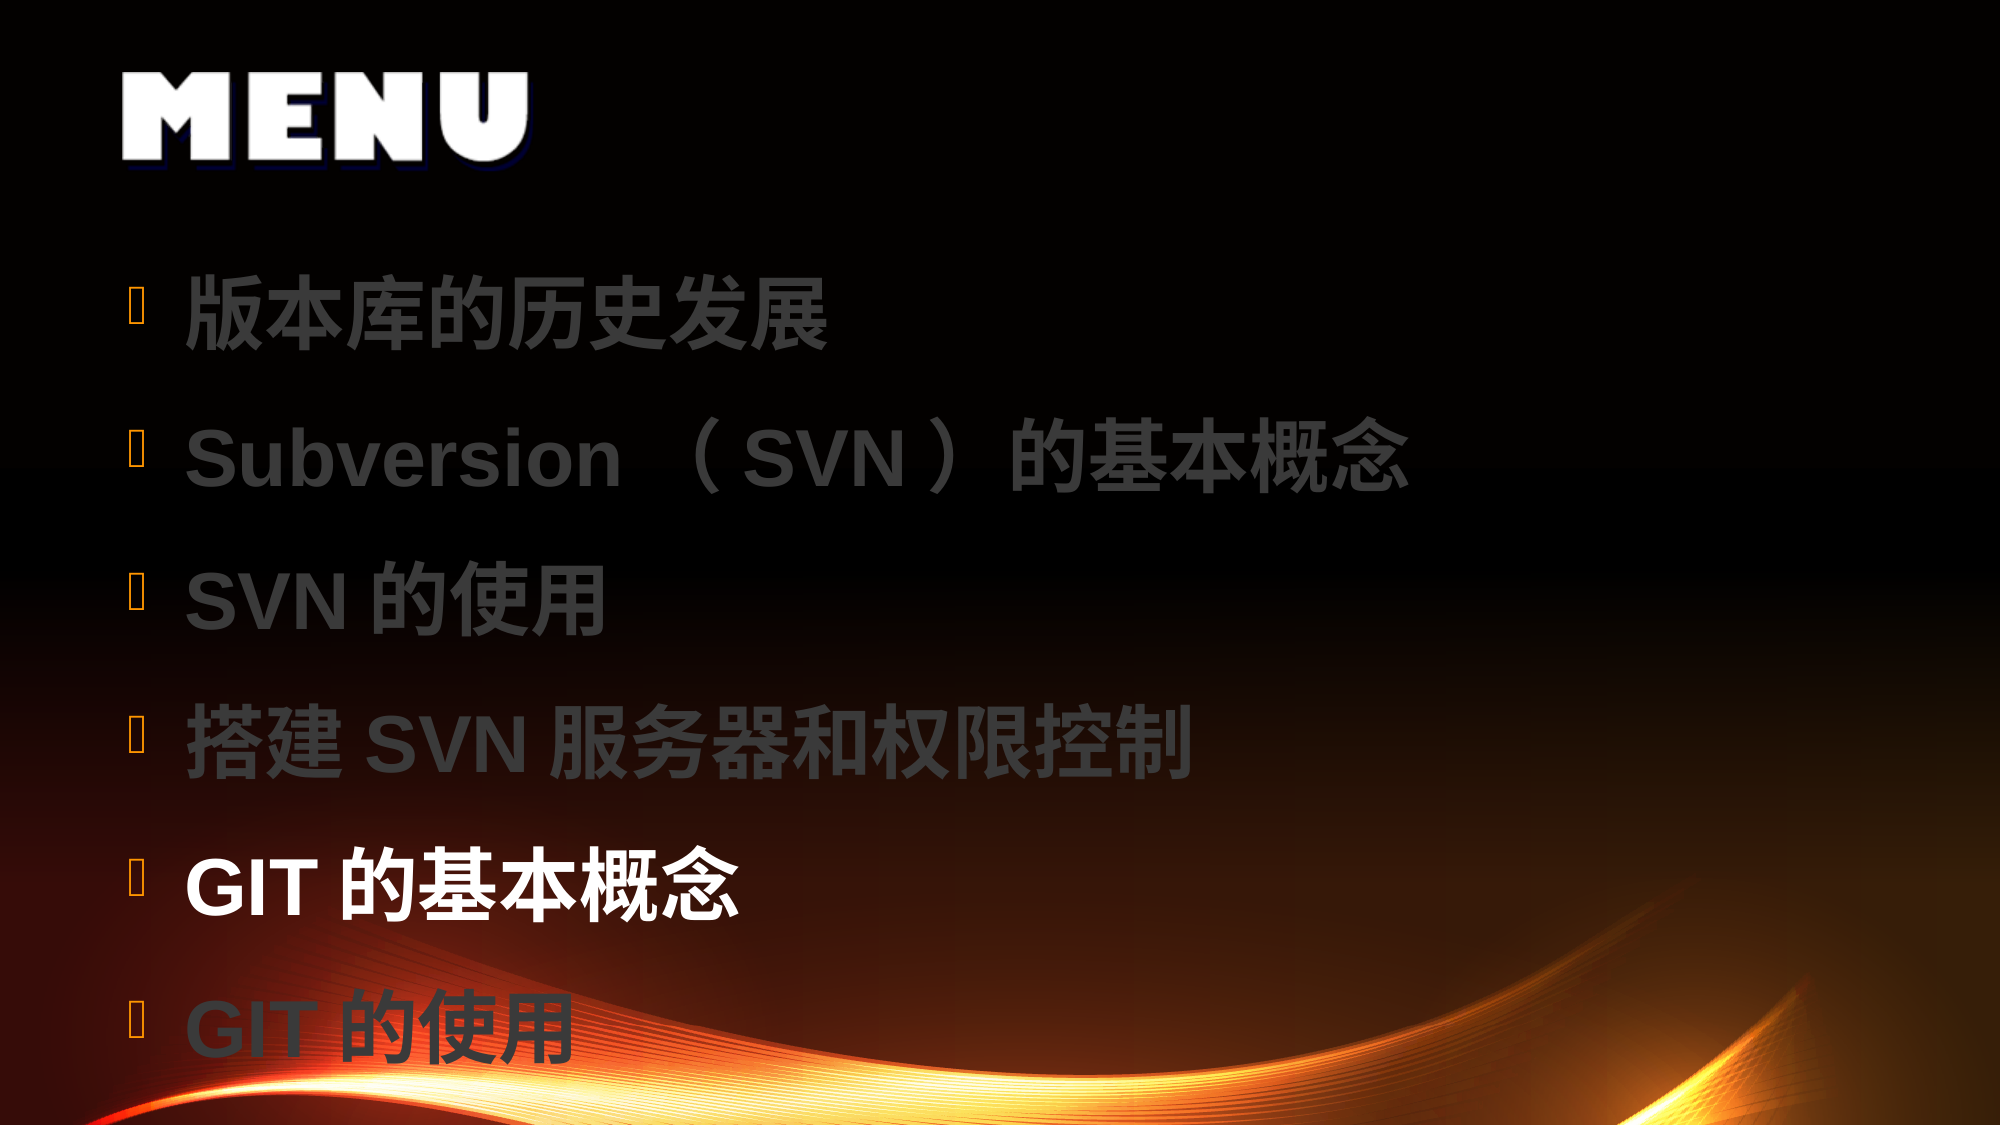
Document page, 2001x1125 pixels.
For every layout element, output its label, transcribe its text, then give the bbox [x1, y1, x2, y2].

list 版本库的历史发展 Subversion（SVN）的基本概念 SVN的使用 搭建SVN服务器和权限控制 GIT的基本概念 GIT的使用 [112, 112, 1730, 1087]
picture [0, 469, 2000, 1125]
picture [122, 72, 537, 175]
